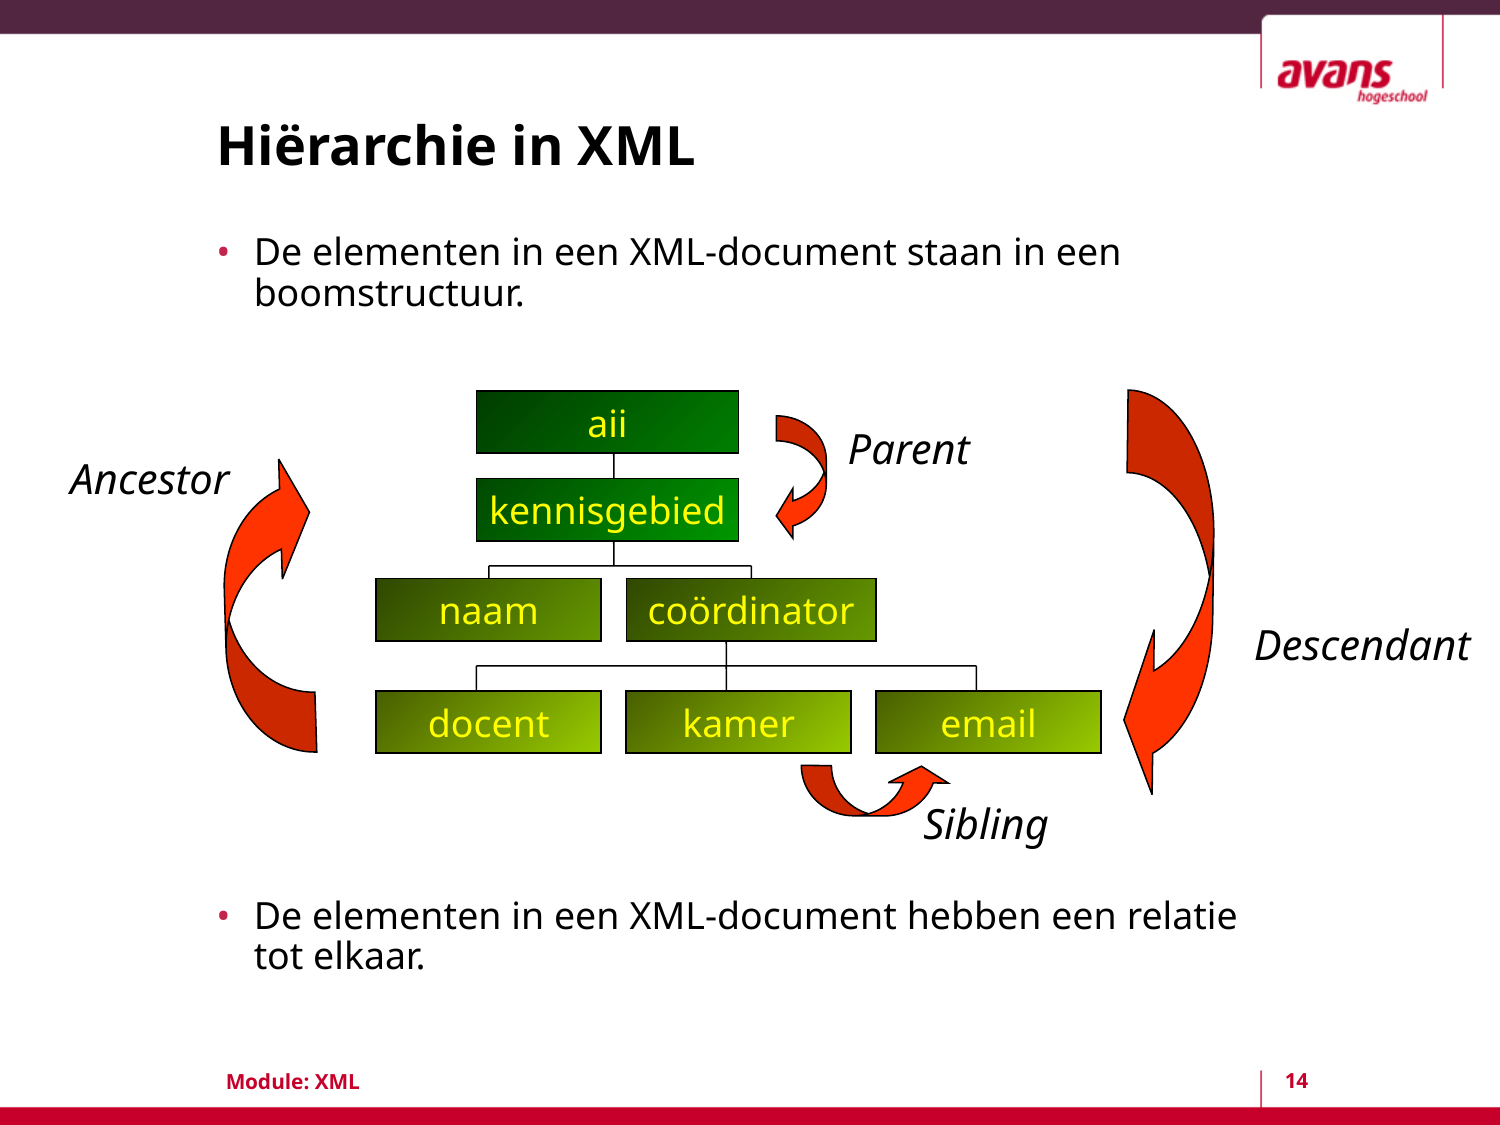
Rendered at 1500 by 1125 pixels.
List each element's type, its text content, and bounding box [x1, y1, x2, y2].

text_box Ancestor [55, 445, 245, 511]
text_box kennisgebied [476, 478, 739, 541]
slide_number 14 [1269, 1060, 1420, 1103]
text_box Descendant [1239, 610, 1486, 676]
text_box docent [376, 690, 602, 754]
text_box [776, 415, 827, 539]
text_box [801, 765, 949, 816]
picture [0, 0, 1500, 1125]
list De elementen in een XML-document staan in een boomstructuur. De elementen in een XML-document hebben een relatie tot elkaar. [201, 225, 1314, 1063]
text_box Sibling [908, 790, 1065, 856]
text_box [1123, 390, 1214, 795]
text_box [224, 459, 317, 753]
text_box aii [476, 390, 739, 454]
text_box coördinator [626, 578, 877, 641]
text_box naam [376, 578, 602, 641]
text_box kamer [626, 690, 852, 754]
text_box Parent [833, 415, 985, 481]
title Hiërarchie in XML [201, 103, 1314, 200]
text_box email [876, 690, 1102, 754]
